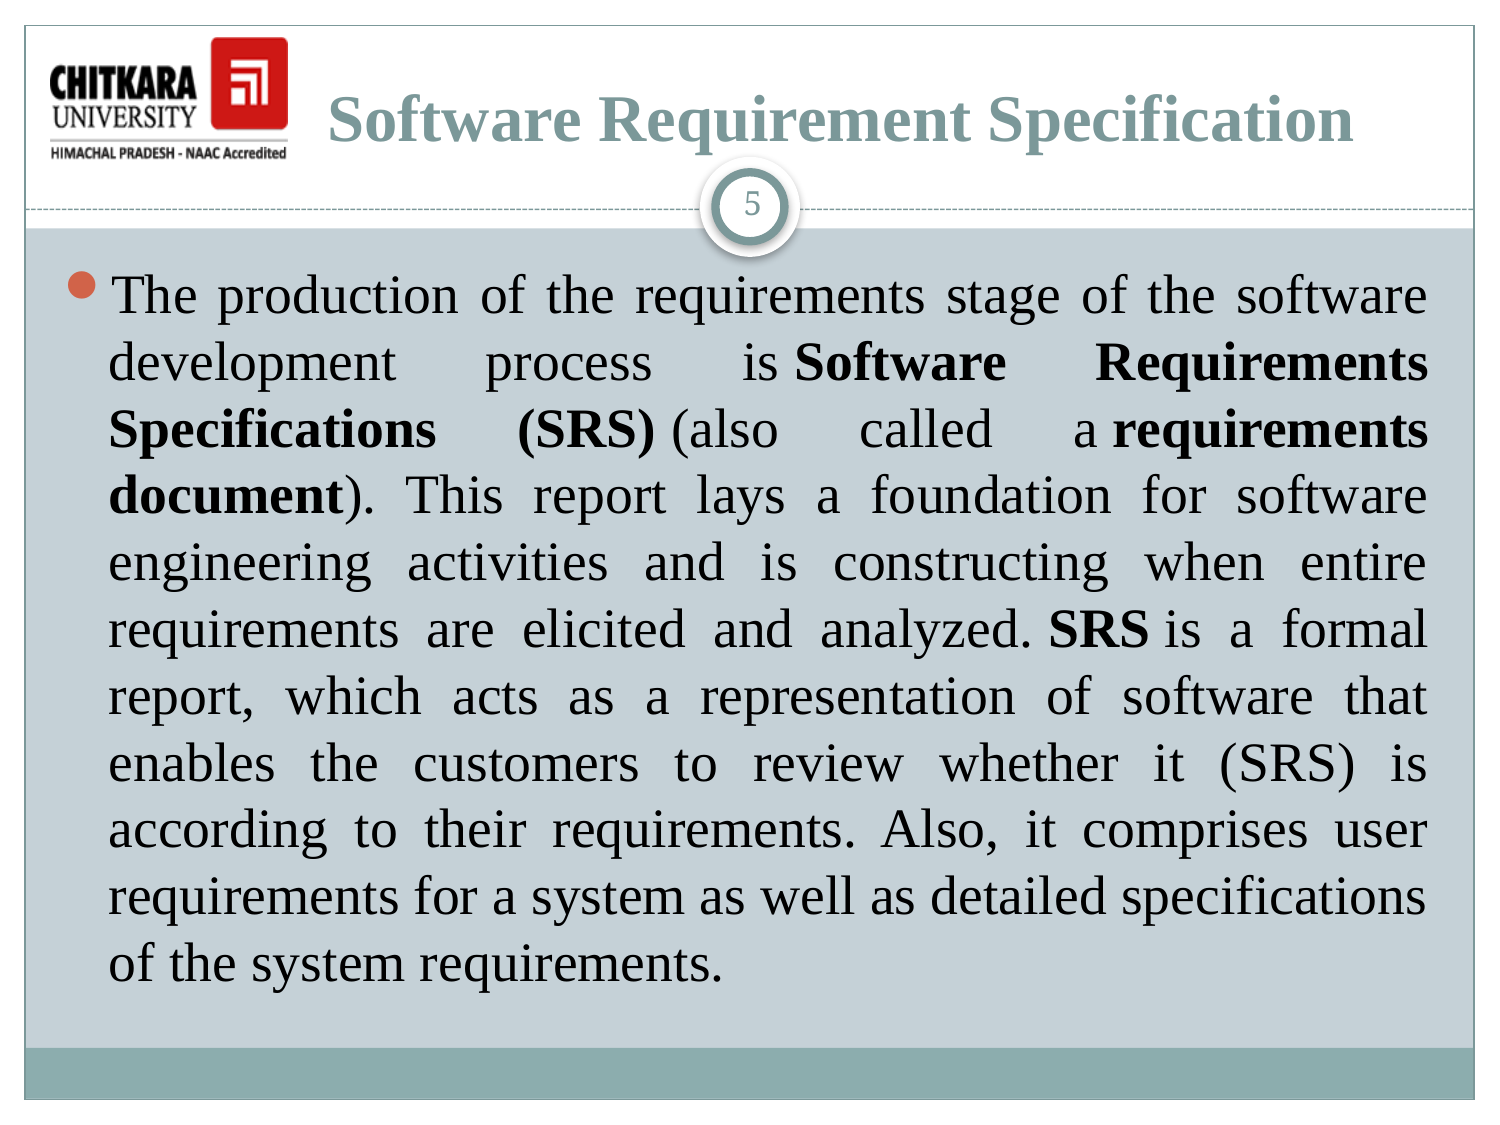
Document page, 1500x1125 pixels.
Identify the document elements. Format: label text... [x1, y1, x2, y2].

list The production of the requirements stage of the software development process is Software Requirements Specifications (SRS) (also called a requirements document). This report lays a foundation for software engineering activities and is constructing when entire requirements are elicited and analyzed. SRS is a formal report, which acts as a representation of software that enables the customers to review whether it (SRS) is according to their requirements. Also, it comprises user requirements for a system as well as detailed specifications of the system requirements. [49, 250, 1445, 1001]
title Software Requirement Specification [289, 37, 1450, 162]
picture [49, 37, 288, 163]
slide_number 5 [715, 168, 791, 241]
